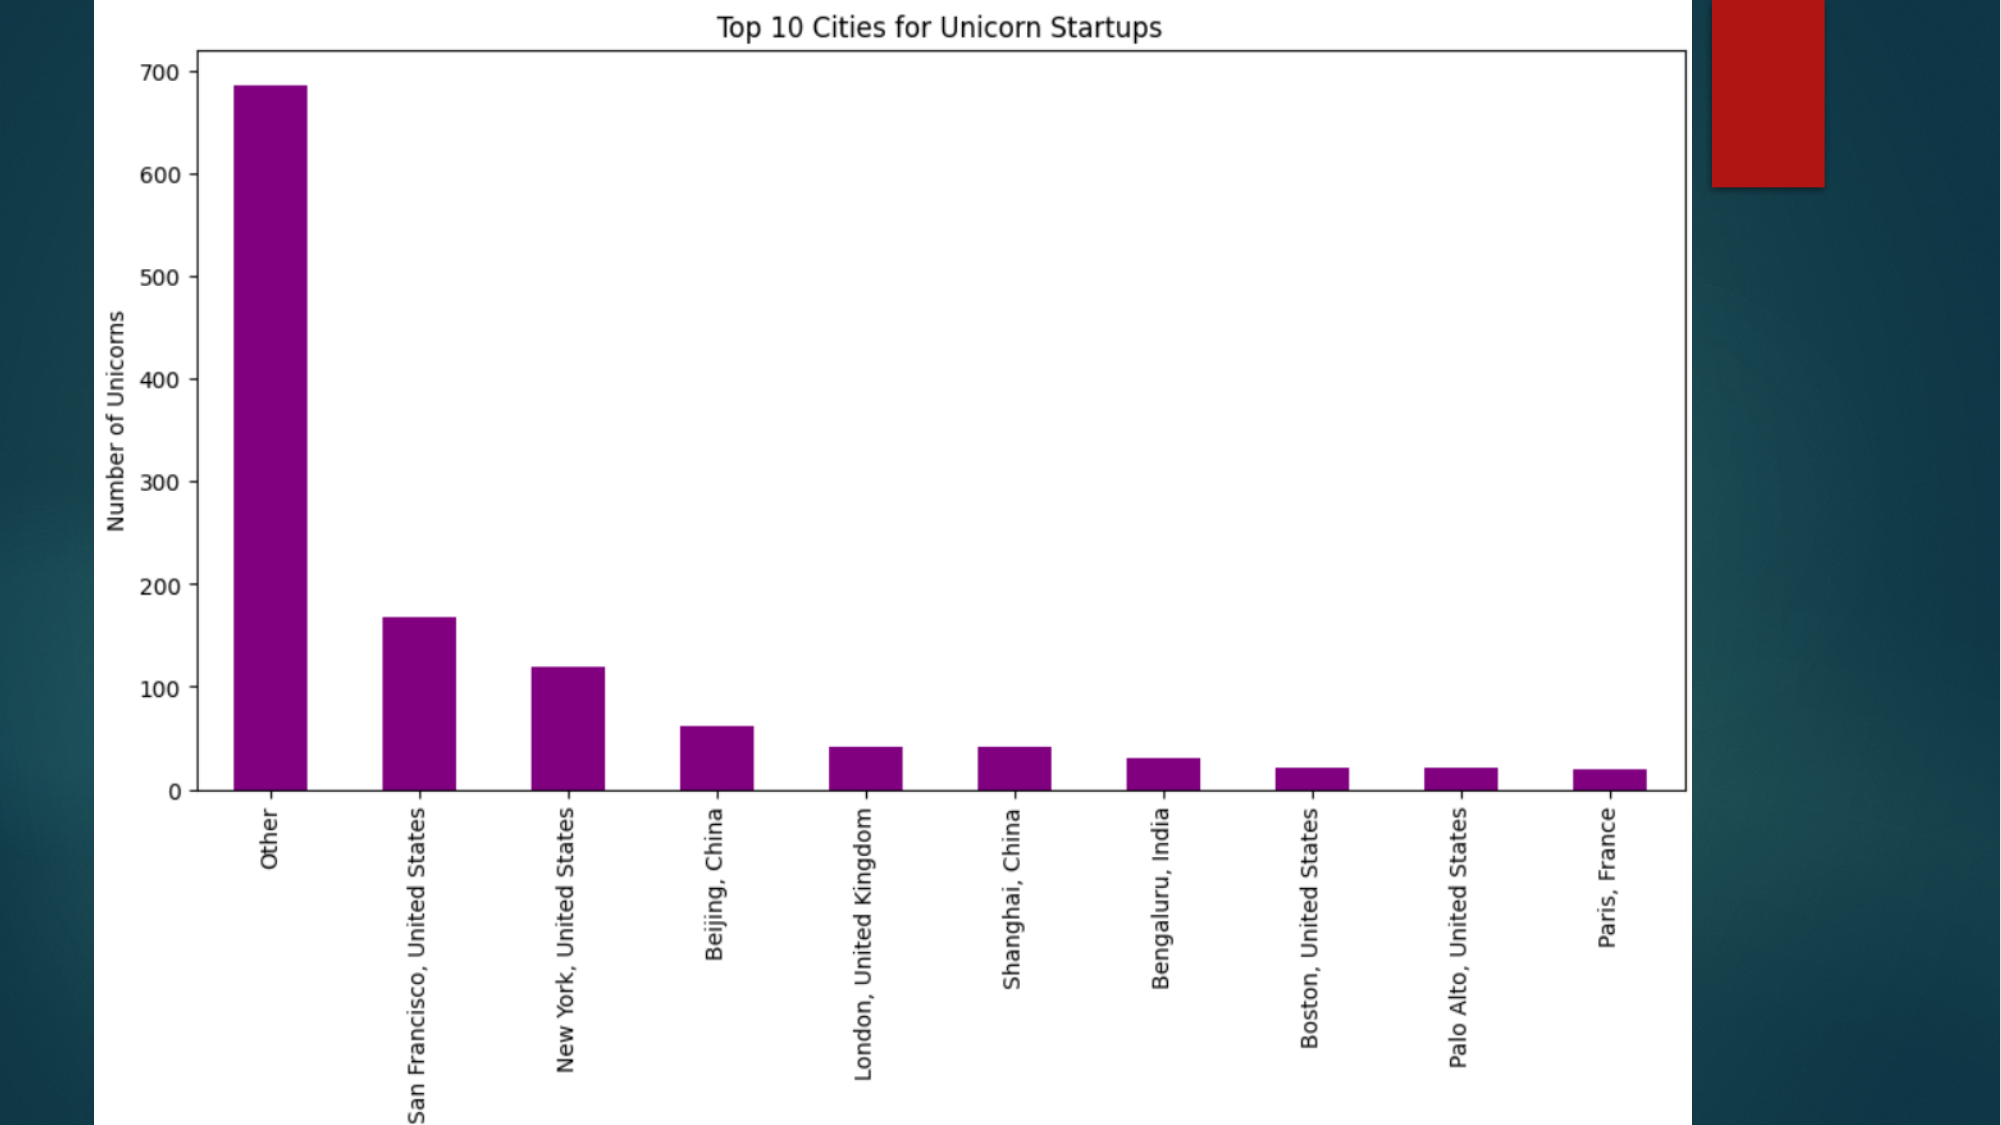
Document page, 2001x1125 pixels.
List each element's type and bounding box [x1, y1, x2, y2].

picture [0, 0, 1692, 1125]
